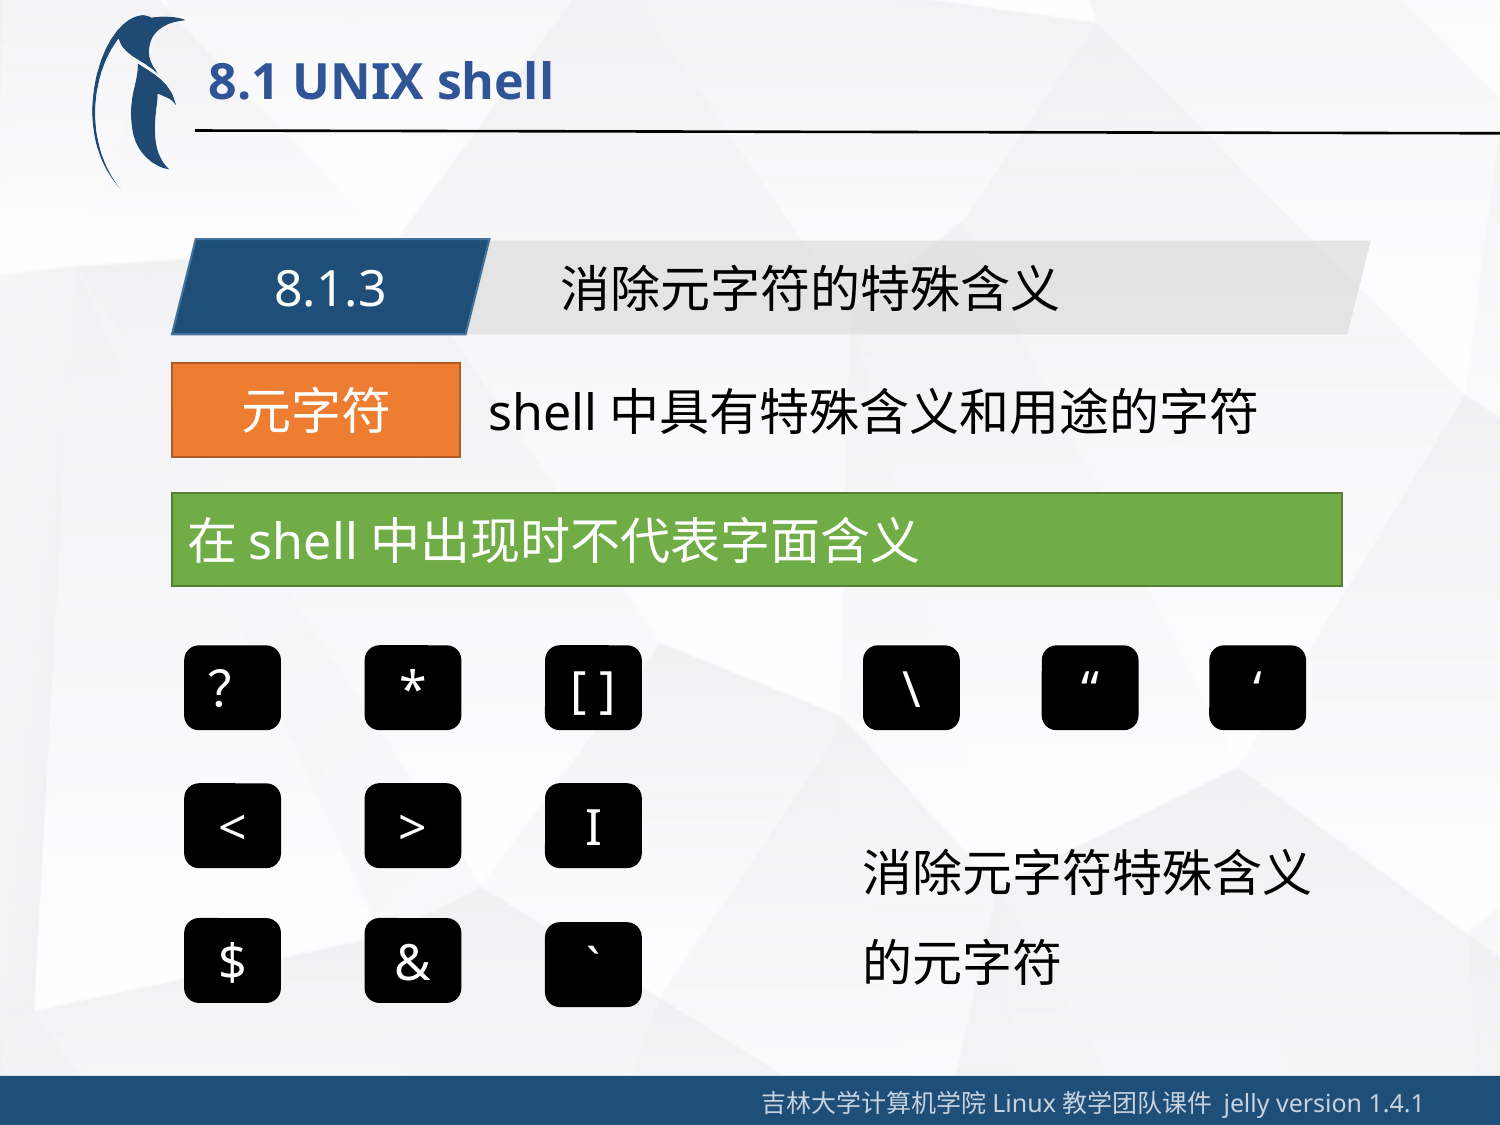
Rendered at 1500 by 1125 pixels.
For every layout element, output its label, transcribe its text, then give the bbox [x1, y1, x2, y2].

text_box “ [1041, 645, 1139, 731]
text_box 消除元字符特殊含义的元字符 [848, 804, 1338, 991]
text_box ` [544, 922, 642, 1008]
text_box < [184, 783, 282, 869]
text_box & [364, 917, 462, 1003]
text_box > [364, 783, 462, 869]
text_box ‘ [1209, 645, 1307, 731]
text_box 在shell中出现时不代表字面含义 [171, 492, 1343, 587]
text_box 8.1 UNIX shell [193, 42, 1026, 118]
picture [0, 0, 1500, 1075]
text_box * [364, 645, 462, 731]
text_box shell中具有特殊含义和用途的字符 [473, 373, 1275, 448]
text_box $ [184, 917, 281, 1003]
text_box [ ] [544, 645, 642, 731]
text_box 消除元字符的特殊含义 [467, 239, 1373, 336]
text_box 元字符 [171, 362, 461, 458]
text_box \ [863, 645, 960, 731]
text_box I [544, 783, 642, 869]
text_box 8.1.3 [170, 238, 491, 336]
text_box ？ [184, 645, 281, 731]
